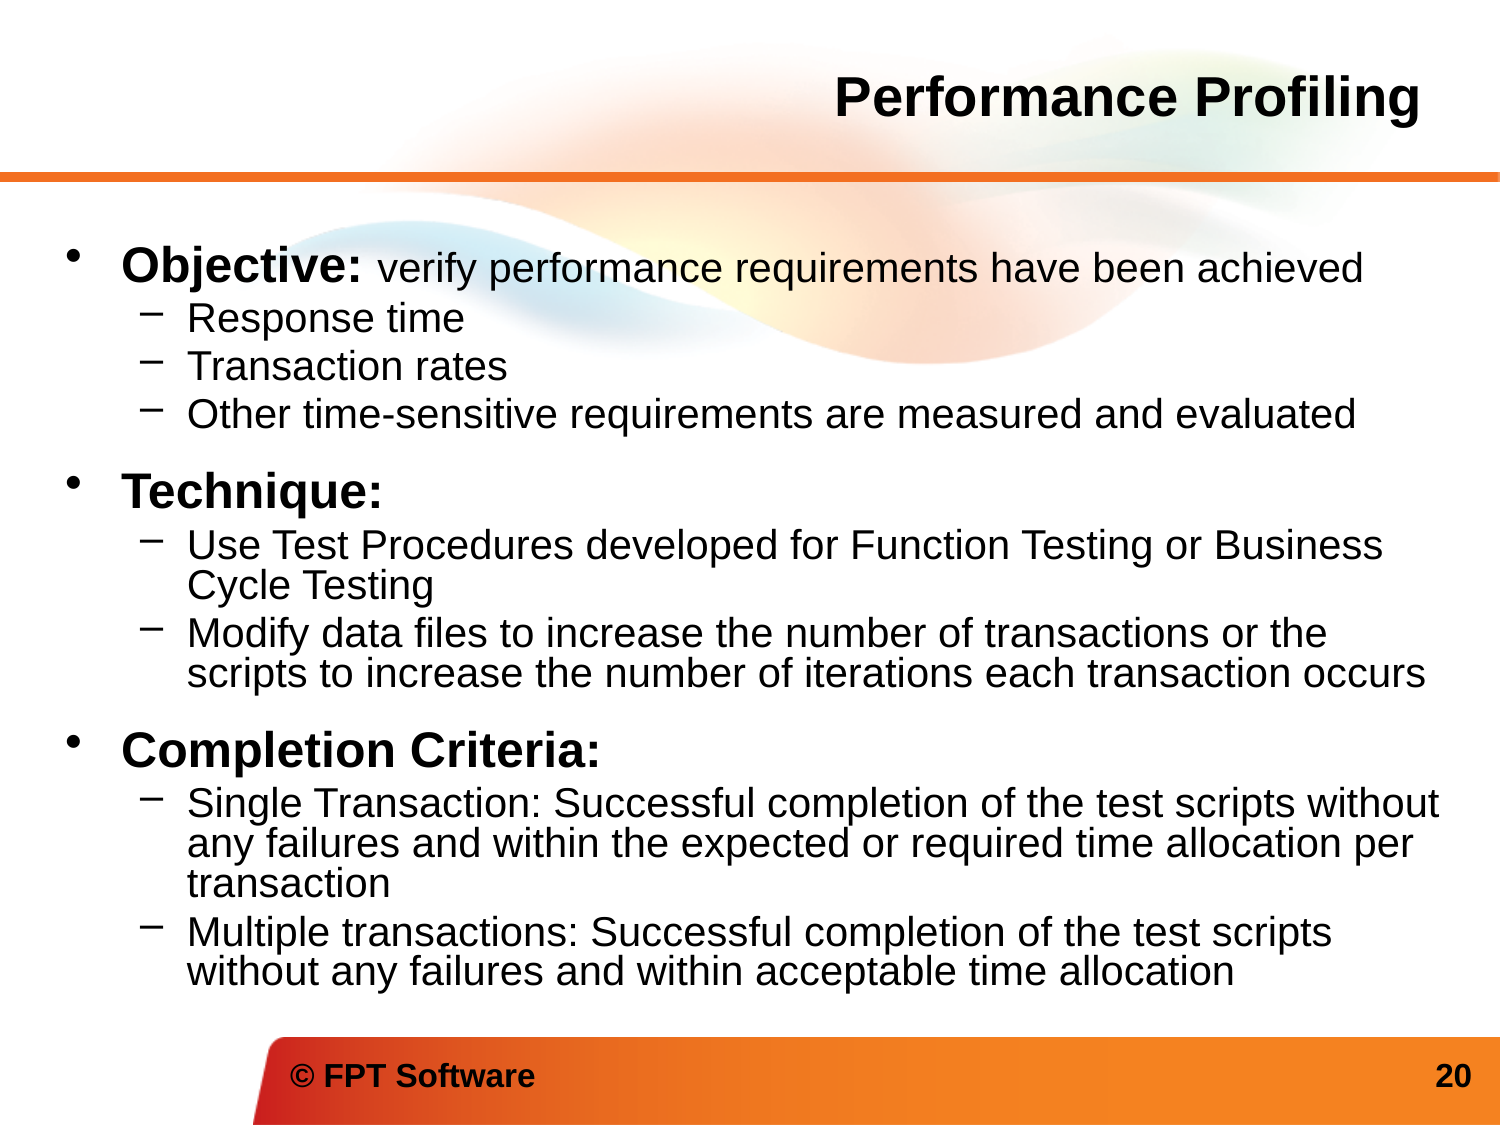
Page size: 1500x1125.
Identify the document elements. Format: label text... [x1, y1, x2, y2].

title Performance Profiling [624, 37, 1438, 150]
picture [0, 0, 1500, 212]
picture [253, 1037, 1500, 1125]
list Objective: verify performance requirements have been achieved Response time Transaction rates Other time-sensitive requirements are measured and evaluated Technique: Use Test Procedures developed for Function Testing or Business Cycle Testing Modify data files to increase the number of transactions or the scripts to increase the number of iterations each transaction occurs Completion Criteria: Single Transaction: Successful completion of the test scripts without any failures and within the expected or required time allocation per transaction Multiple transactions: Successful completion of the test scripts without any failures and within acceptable time allocation [50, 212, 1475, 1088]
